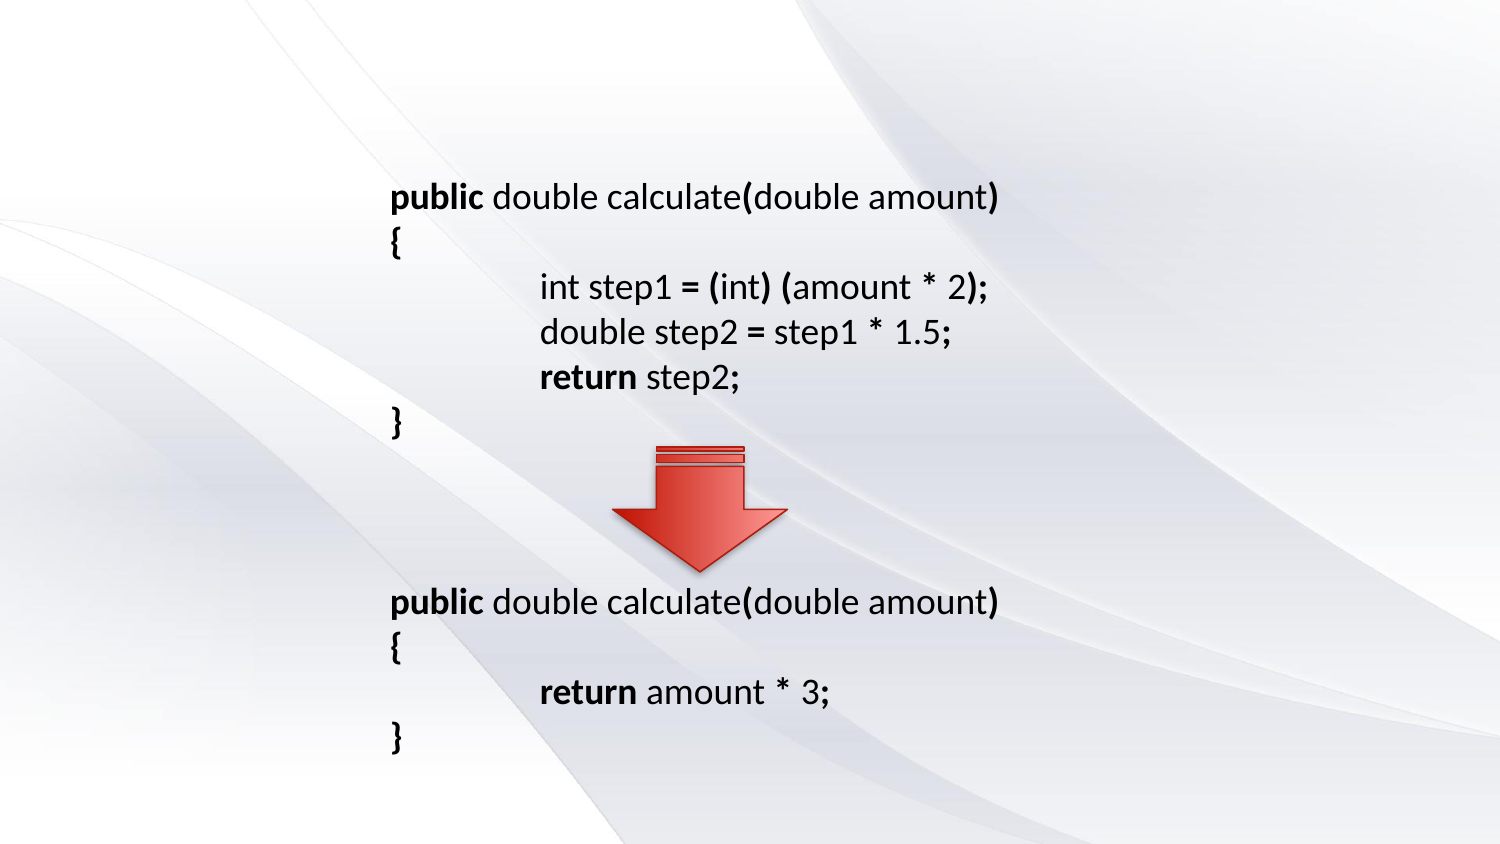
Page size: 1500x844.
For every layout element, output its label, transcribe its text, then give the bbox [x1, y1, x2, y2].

text_box [656, 446, 745, 452]
picture [0, 0, 1500, 844]
text_box public double calculate(double amount) { int step1 = (int) (amount * 2); double step2 = step1 * 1.5; return step2; } public double calculate(double amount) { return amount * 3; } [374, 164, 1125, 765]
text_box [611, 465, 789, 573]
text_box [656, 454, 745, 463]
